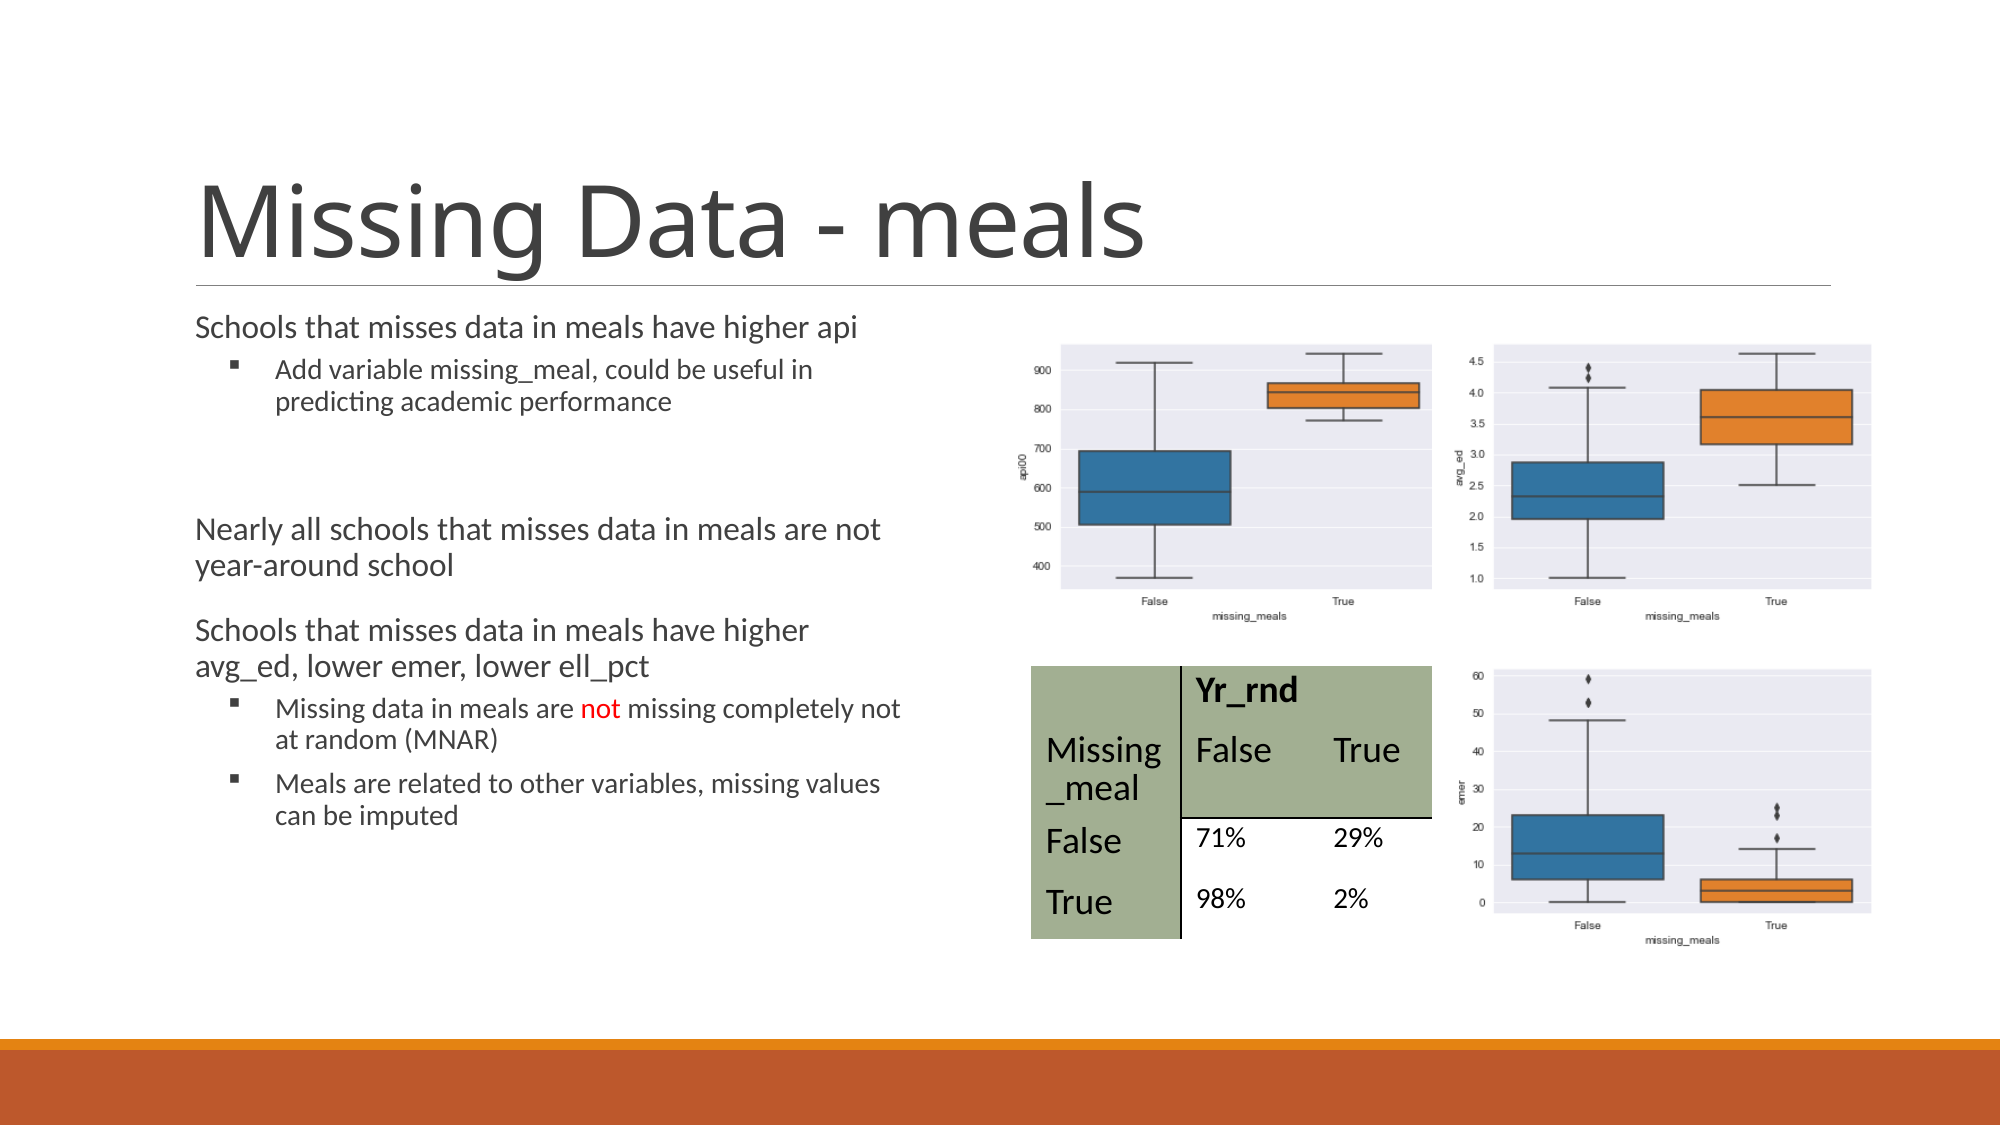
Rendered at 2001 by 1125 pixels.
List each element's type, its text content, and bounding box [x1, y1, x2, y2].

list Schools that misses data in meals have higher api Add variable missing_meal, could be useful in predicting academic performance Nearly all schools that misses data in meals are not year-around school Schools that misses data in meals have higher avg_ed, lower emer, lower ell_pct Missing data in meals are not missing completely not at random (MNAR) Meals are related to other variables, missing values can be imputed [180, 302, 914, 963]
table_cell False [1182, 727, 1318, 817]
table_header [1031, 666, 1180, 727]
table_header Yr_rnd [1182, 666, 1428, 727]
table_cell 2% [1318, 879, 1428, 939]
title Missing Data - meals [180, 47, 1830, 285]
table_cell 98% [1182, 879, 1318, 939]
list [999, 303, 1431, 630]
picture [1431, 303, 1920, 955]
table_cell False [1031, 818, 1180, 879]
table_cell Missing_meal [1031, 727, 1180, 818]
table_cell True [1031, 879, 1180, 939]
table_cell True [1318, 727, 1428, 817]
table_cell 71% [1182, 819, 1318, 879]
table_cell 29% [1318, 819, 1428, 879]
